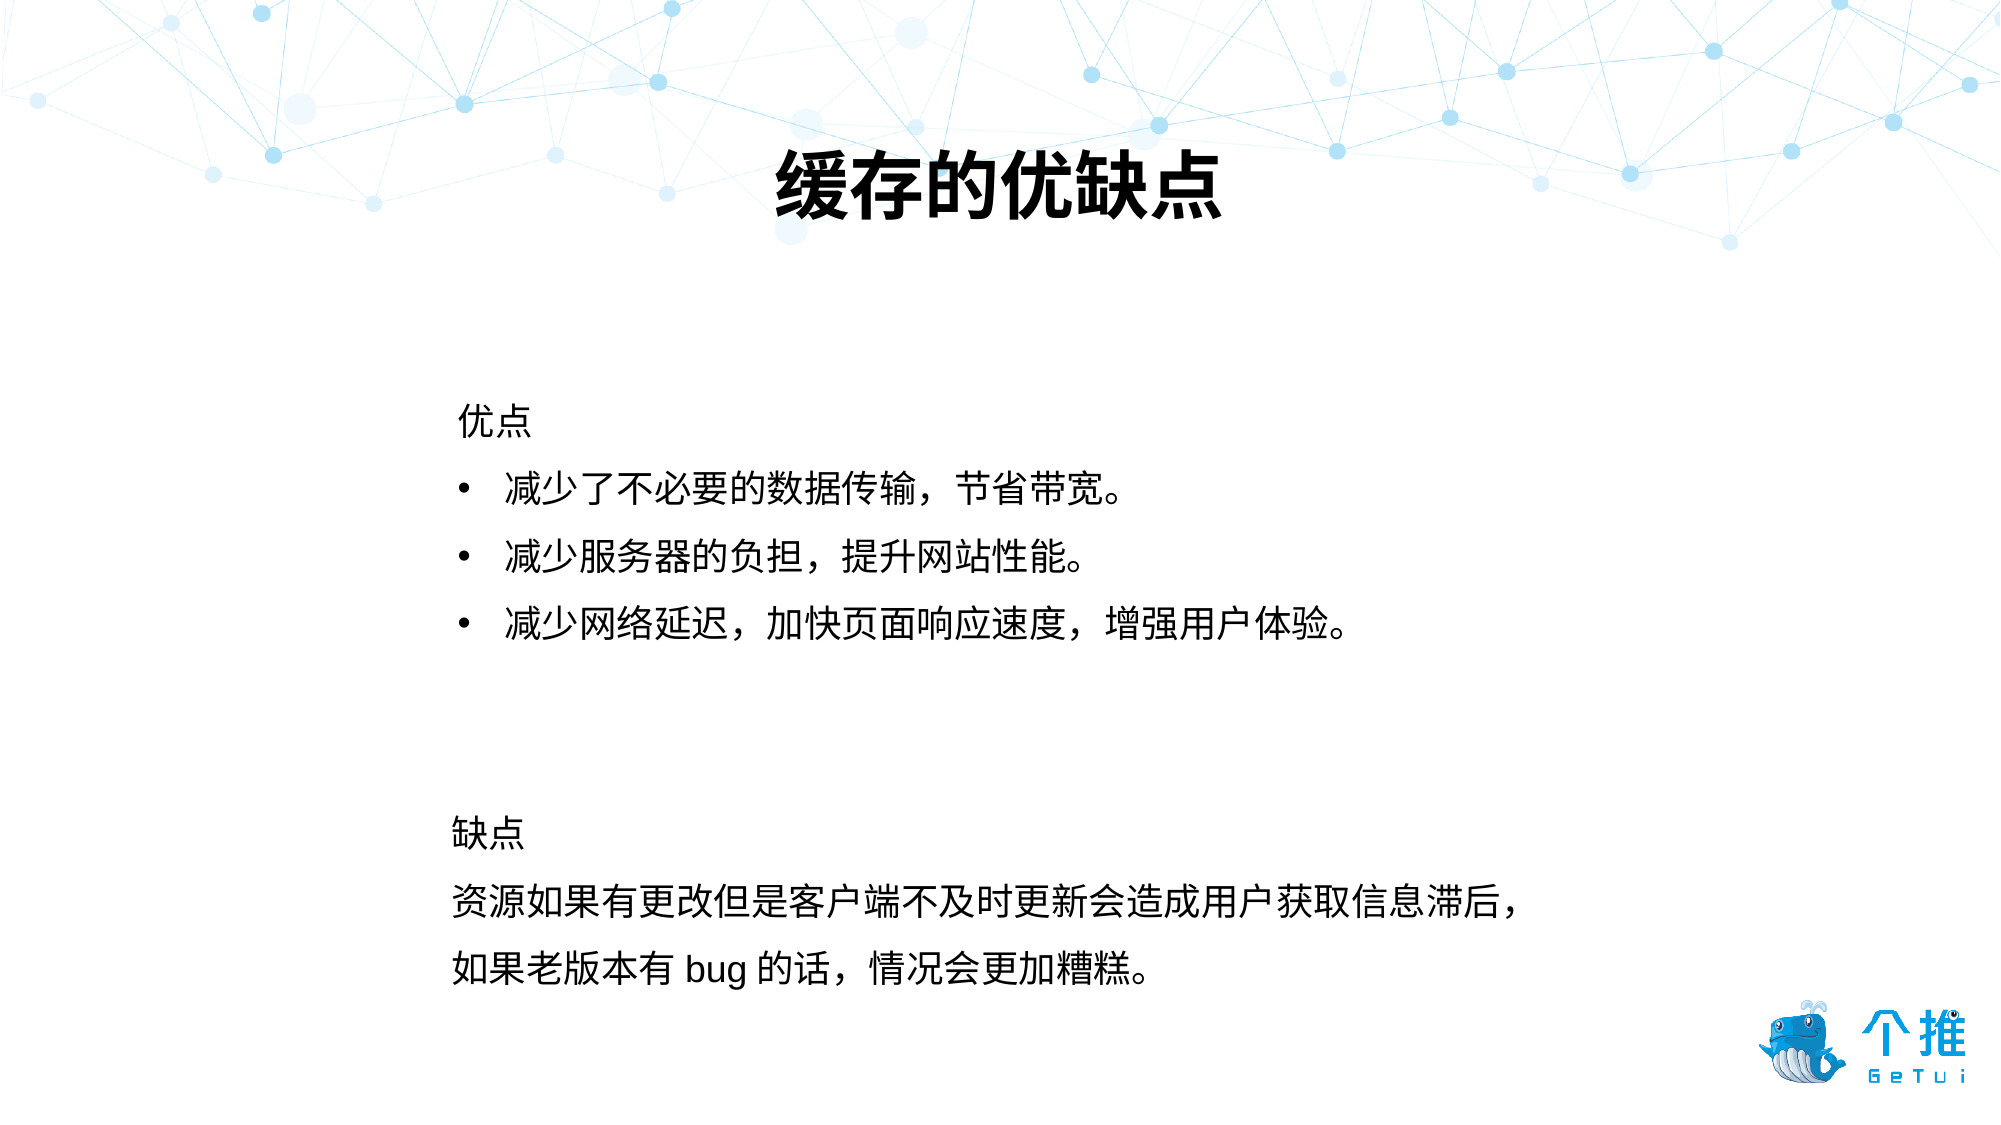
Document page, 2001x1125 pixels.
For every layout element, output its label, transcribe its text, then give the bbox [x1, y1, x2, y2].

picture [1957, 1034, 1965, 1039]
text_box 优点 减少了不必要的数据传输，节省带宽。 减少服务器的负担，提升网站性能。 减少网络延迟，加快页面响应速度，增强用户体验。 [442, 367, 1558, 653]
picture [1950, 1012, 1957, 1019]
picture [1818, 1055, 1830, 1072]
picture [1805, 1016, 1813, 1027]
picture [1759, 1000, 1965, 1083]
picture [1957, 1045, 1965, 1051]
picture [1776, 1021, 1783, 1031]
text_box 缺点 资源如果有更改但是客户端不及时更新会造成用户获取信息滞后，如果老版本有bug的话，情况会更加糟糕。 [436, 780, 1564, 998]
text_box 缓存的优缺点 [757, 131, 1242, 237]
picture [1773, 1029, 1781, 1036]
picture [0, 0, 2000, 331]
